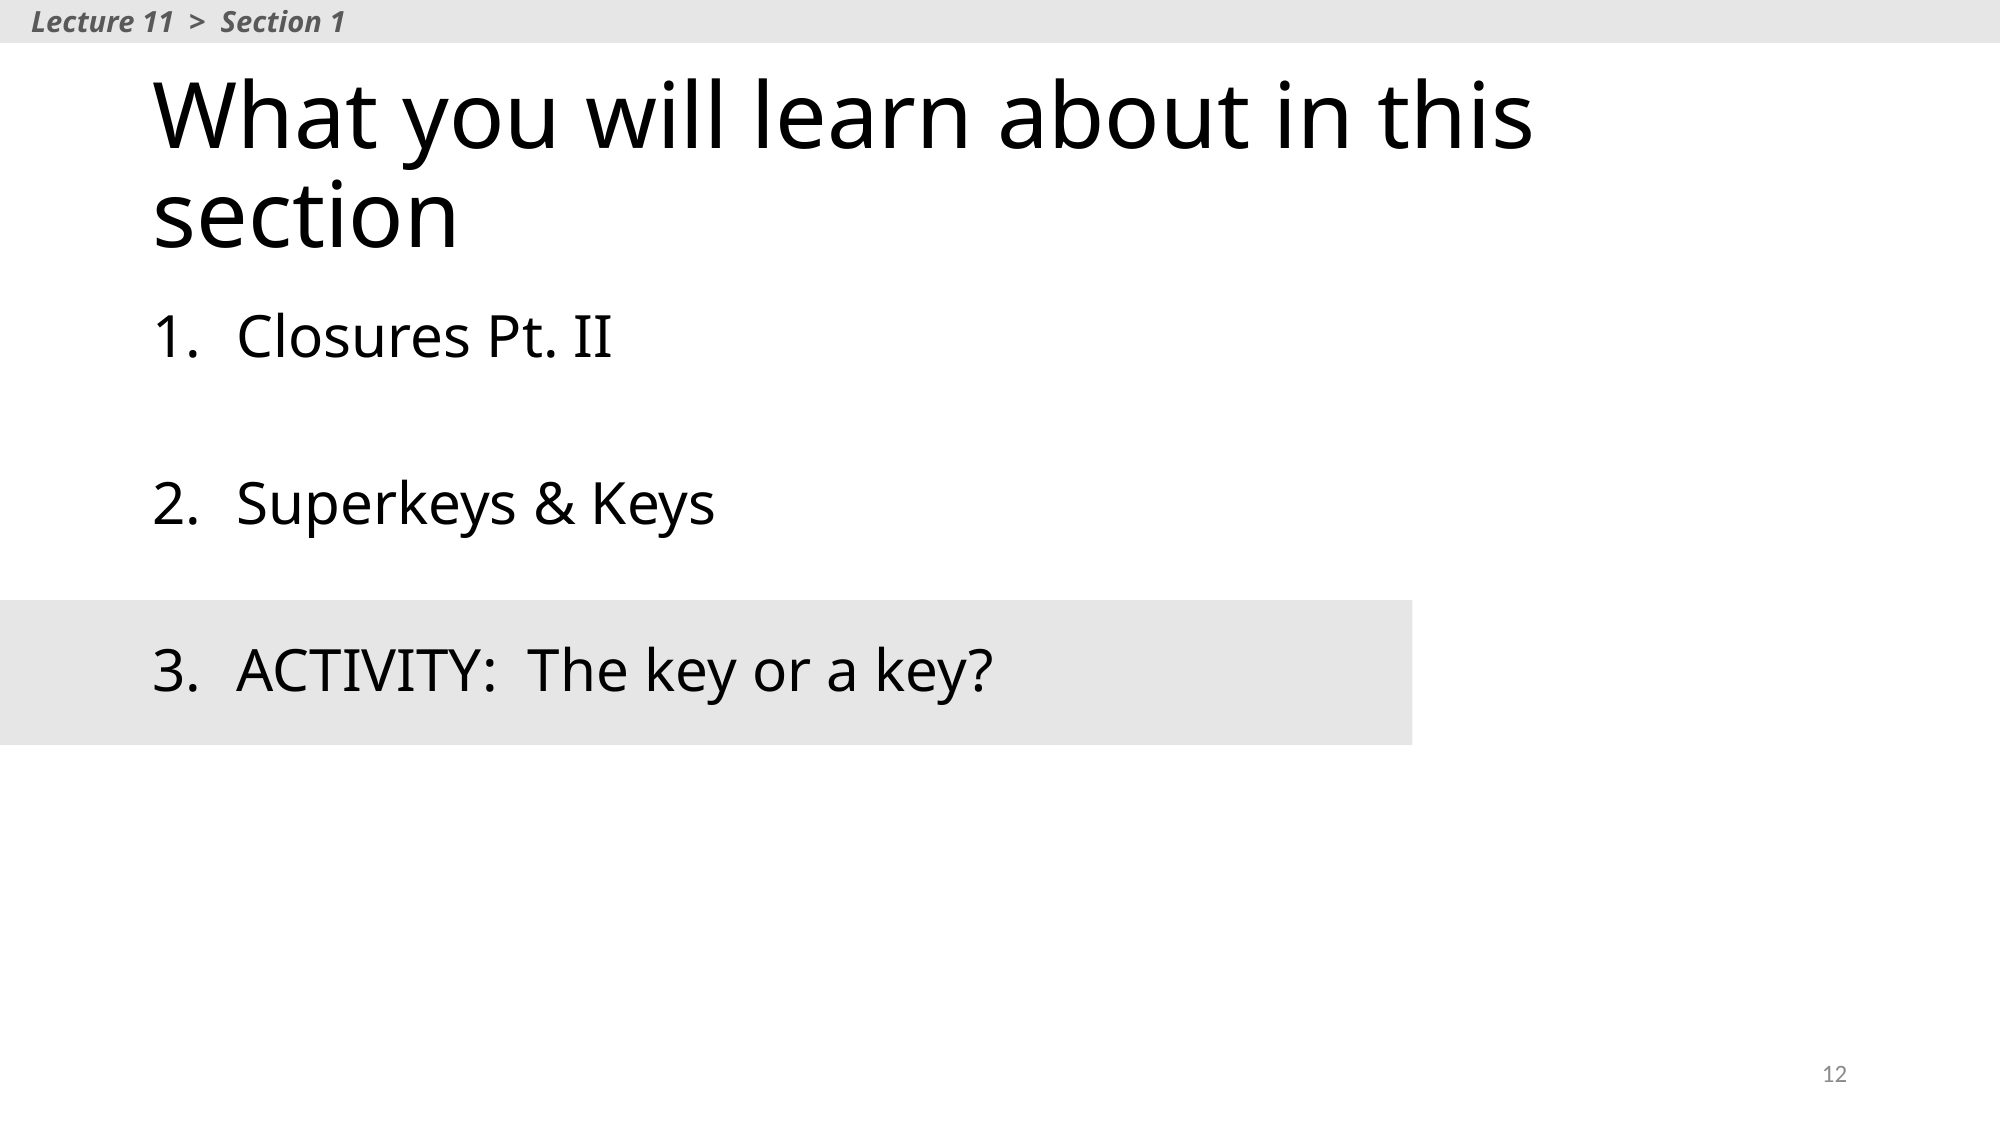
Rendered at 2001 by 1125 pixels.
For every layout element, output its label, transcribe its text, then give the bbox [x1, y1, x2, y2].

text_box [0, 599, 137, 746]
title What you will learn about in this section [137, 59, 1863, 278]
list Closures Pt. II Superkeys & Keys ACTIVITY: The key or a key? [137, 299, 1863, 985]
slide_number 12 [1412, 1042, 1863, 1103]
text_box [0, 0, 2000, 47]
